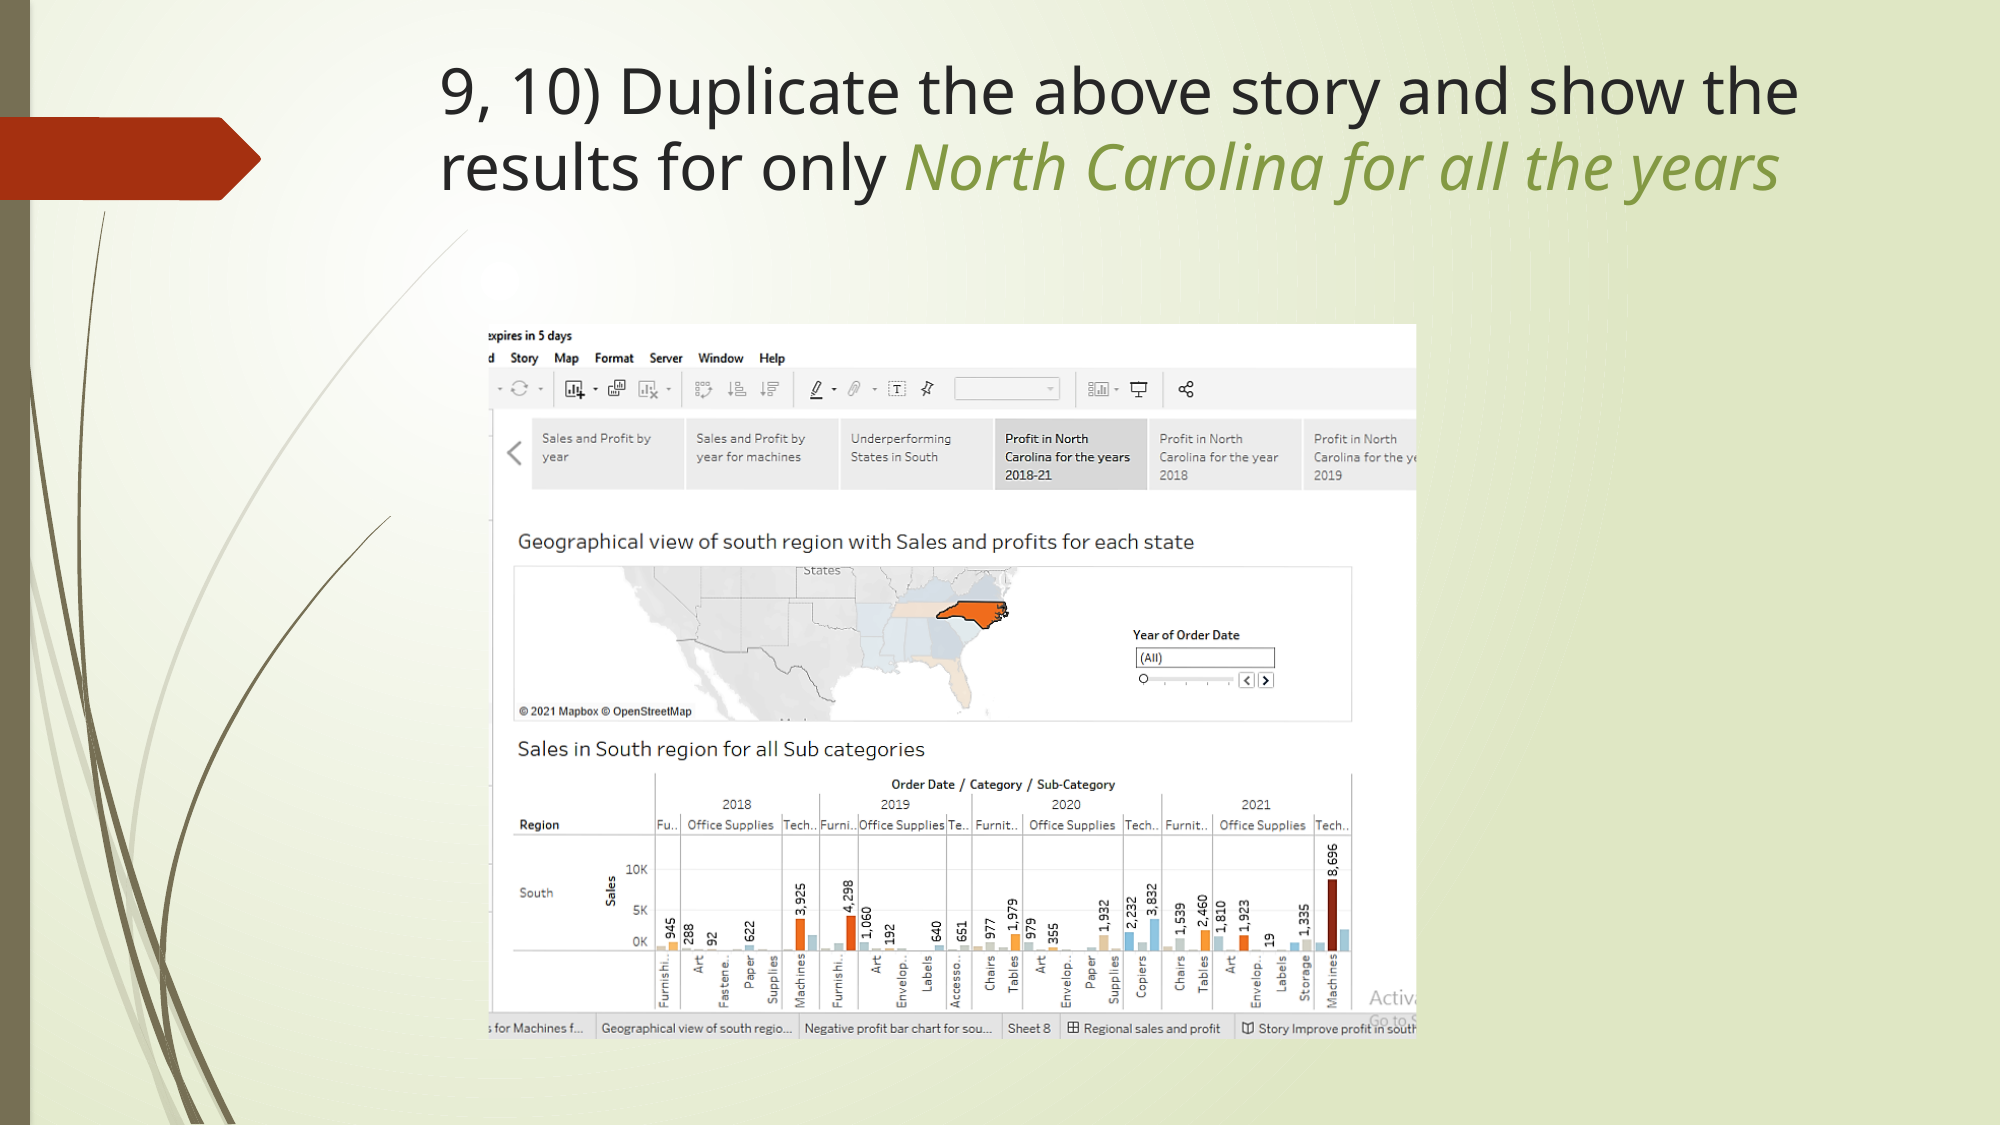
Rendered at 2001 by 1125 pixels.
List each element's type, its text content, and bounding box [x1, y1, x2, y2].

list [488, 324, 1417, 1039]
title 9, 10) Duplicate the above story and show the results for only North Carolina for all the years [424, 43, 1887, 254]
